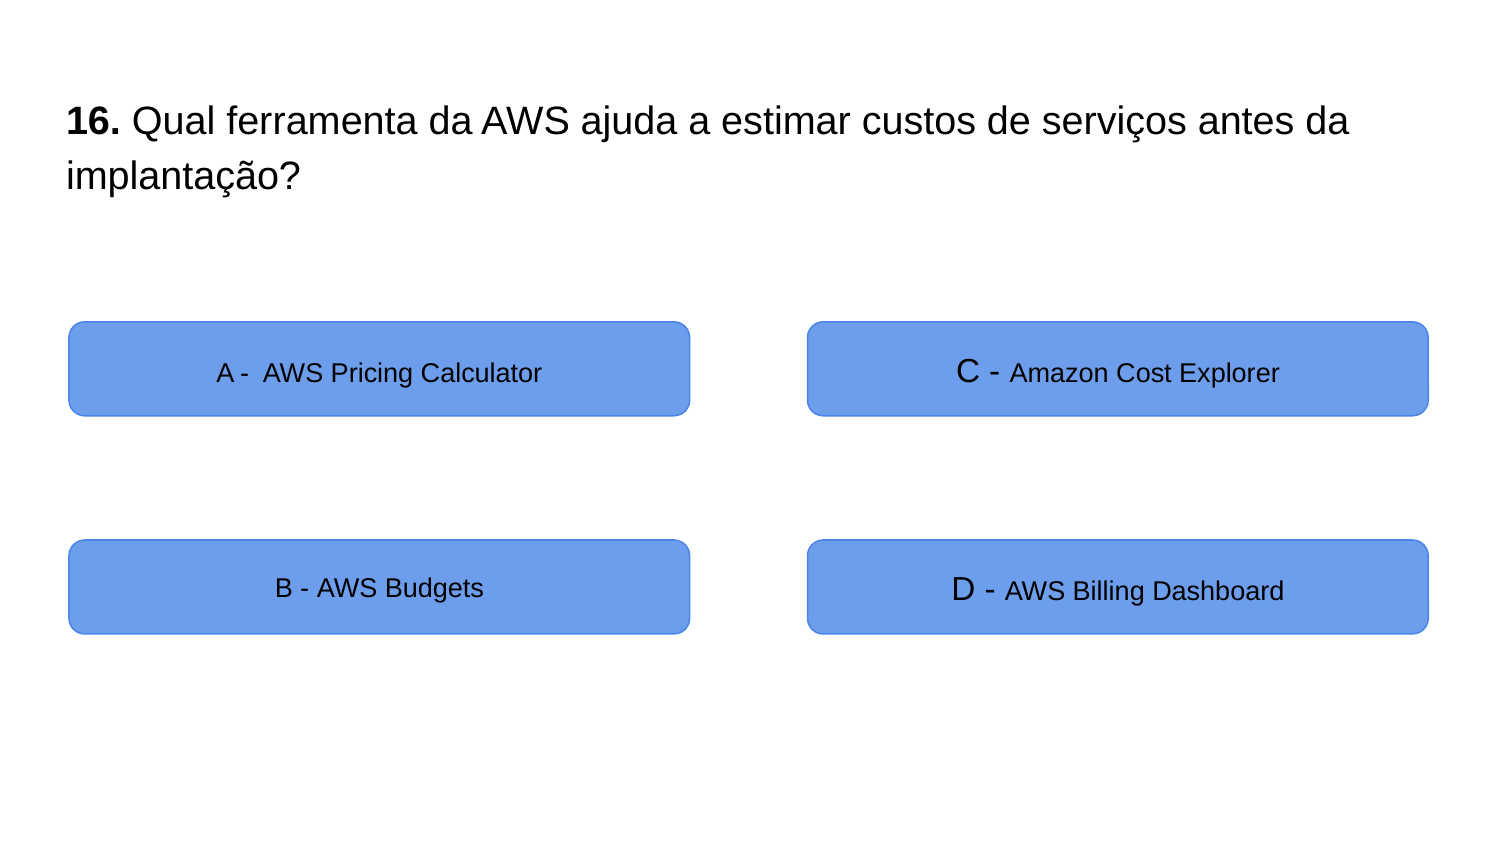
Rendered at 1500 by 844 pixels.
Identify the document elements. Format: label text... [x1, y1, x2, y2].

text_box D - AWS Billing Dashboard [807, 540, 1429, 634]
text_box C - Amazon Cost Explorer [807, 321, 1429, 416]
title 16. Qual ferramenta da AWS ajuda a estimar custos de serviços antes da implantação? [51, 72, 1449, 167]
text_box B - AWS Budgets [68, 540, 690, 634]
text_box A - AWS Pricing Calculator [68, 321, 690, 416]
